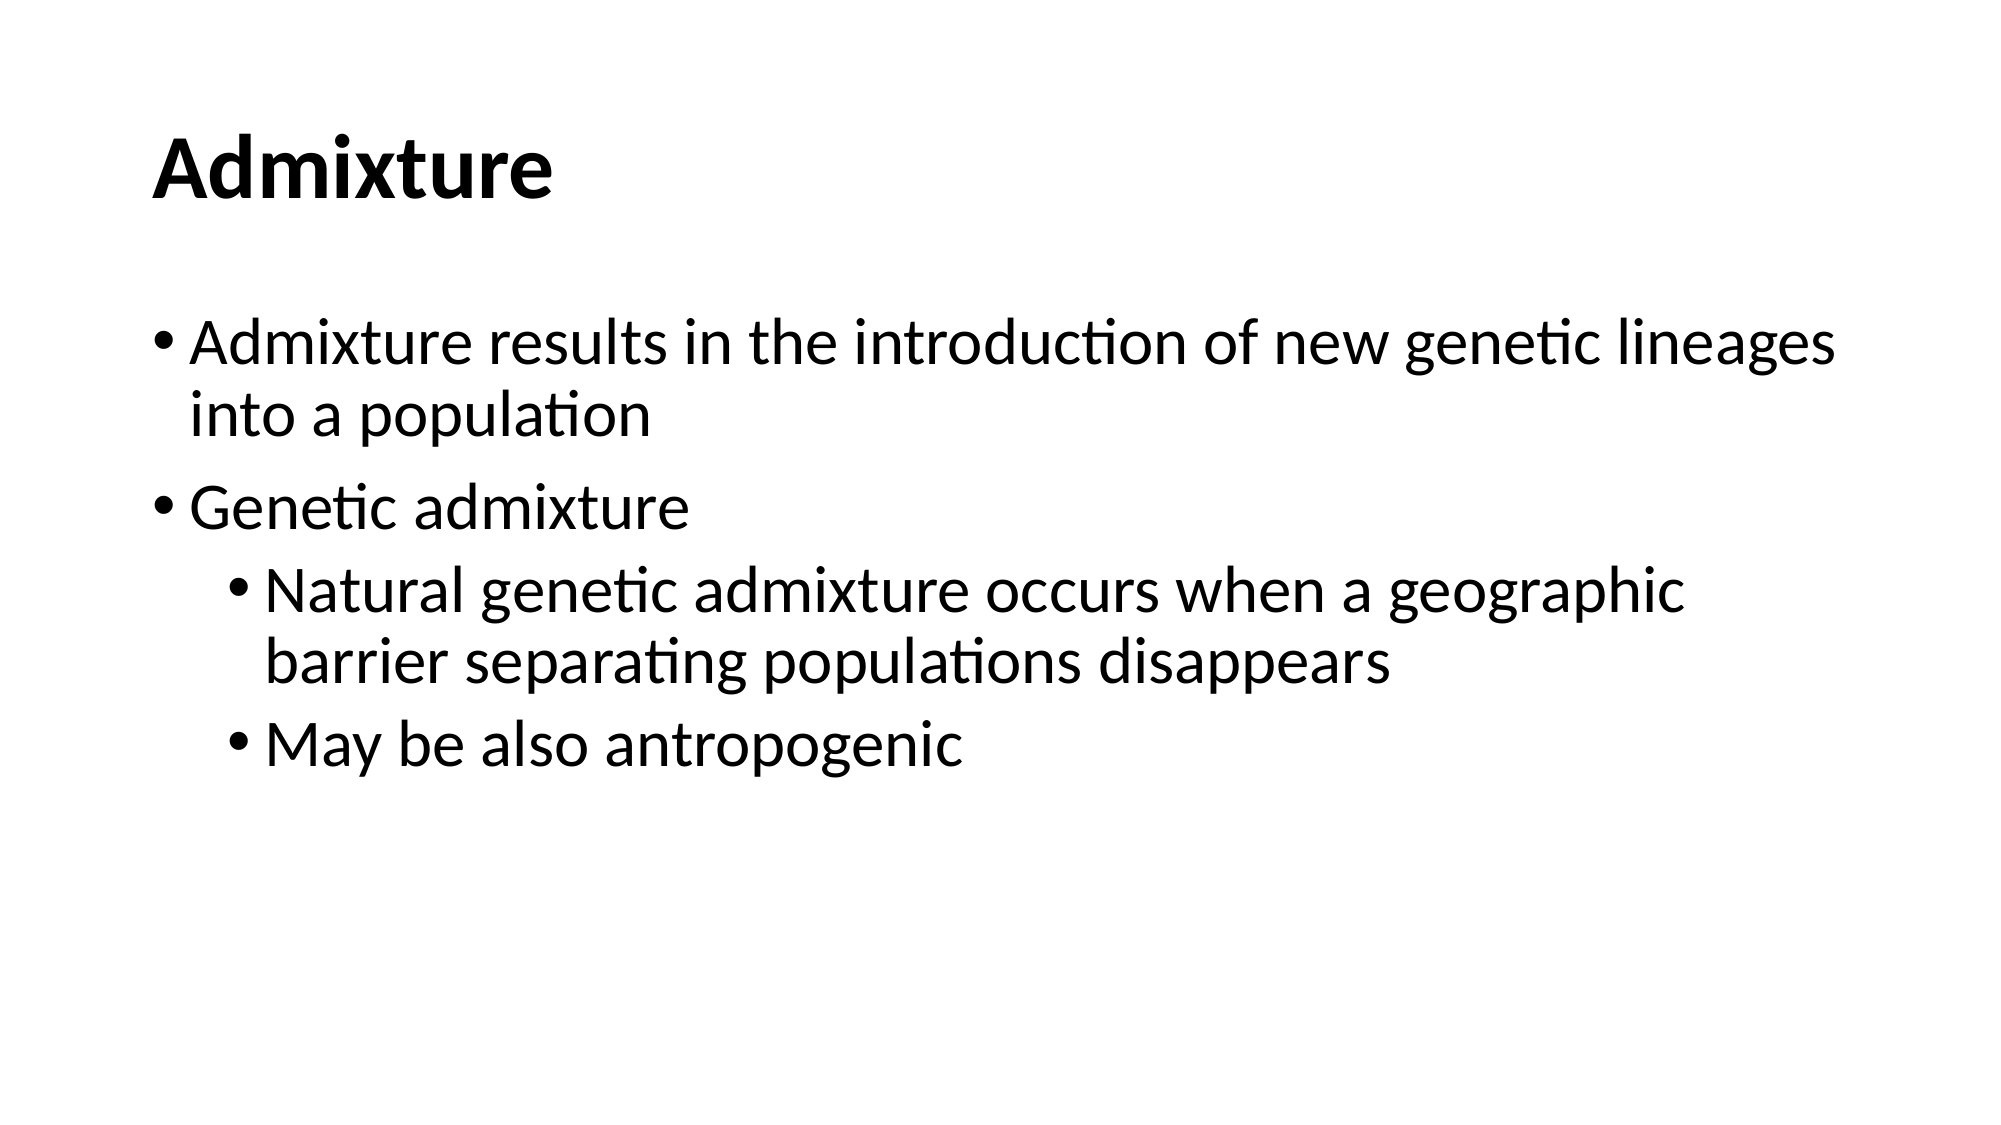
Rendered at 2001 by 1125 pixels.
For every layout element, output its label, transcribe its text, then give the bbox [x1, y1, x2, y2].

list Admixture results in the introduction of new genetic lineages into a population Genetic admixture Natural genetic admixture occurs when a geographic barrier separating populations disappears May be also antropogenic [137, 299, 1863, 1014]
title Admixture [137, 59, 1863, 278]
